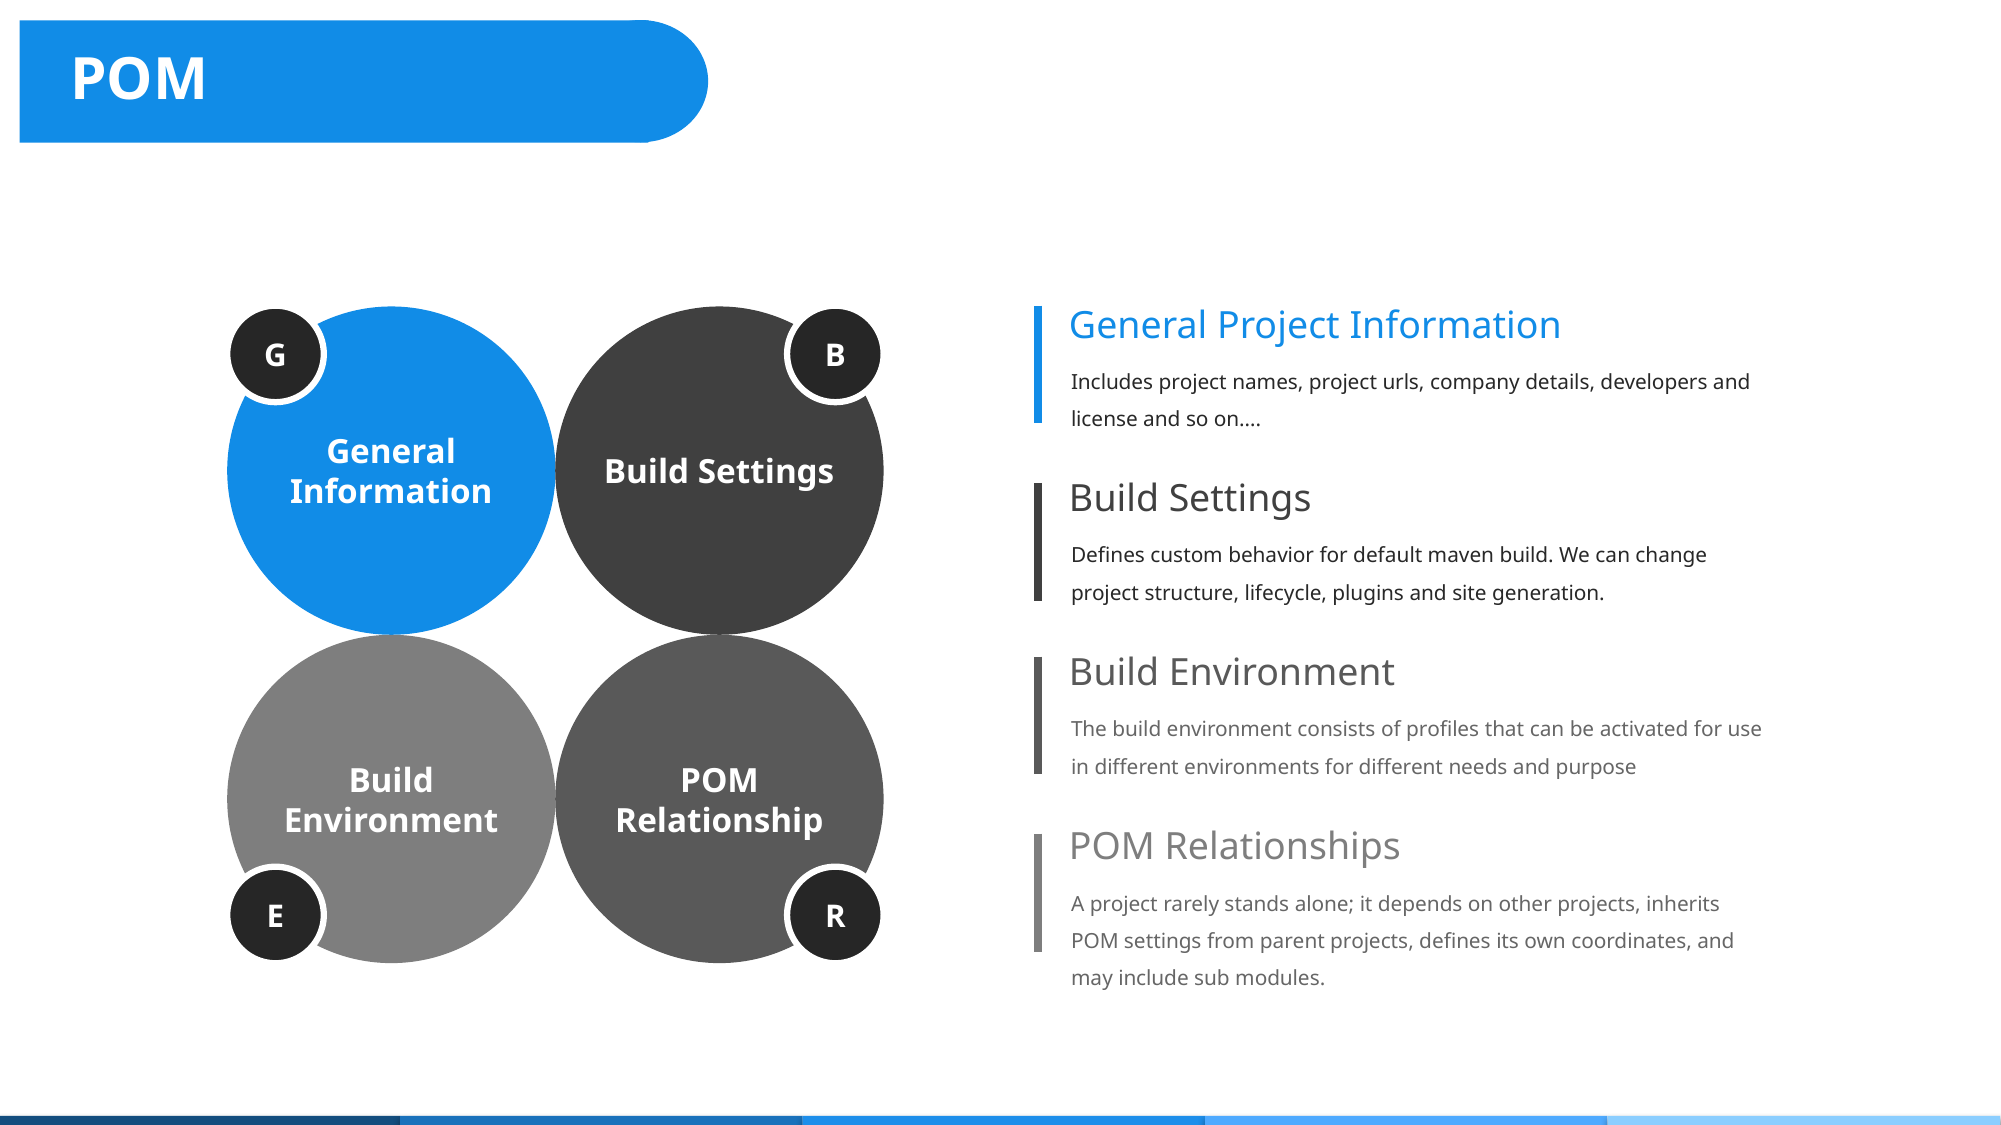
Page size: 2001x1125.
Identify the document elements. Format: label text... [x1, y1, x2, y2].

text_box Defines custom behavior for default maven build. We can change project structure, lifecycle, plugins and site generation. [1071, 530, 1773, 615]
text_box B [787, 305, 884, 403]
text_box A project rarely stands alone; it depends on other projects, inherits POM settings from parent projects, defines its own coordinates, and may include sub modules. [1071, 878, 1773, 963]
text_box POM Relationships [1068, 827, 1773, 878]
text_box Build Environment [227, 634, 555, 964]
text_box General Information [227, 306, 555, 635]
text_box R [787, 866, 884, 964]
text_box General Project Information [1068, 305, 1773, 356]
text_box Build Environment [1068, 653, 1773, 704]
text_box The build environment consists of profiles that can be activated for use in different environments for different needs and purpose [1071, 704, 1773, 789]
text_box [19, 19, 709, 143]
text_box G [227, 305, 324, 403]
text_box POM Relationship [555, 634, 884, 964]
text_box Build Settings [555, 306, 884, 635]
text_box Build Settings [1068, 479, 1773, 530]
text_box Includes project names, project urls, company details, developers and license and so on…. [1071, 356, 1773, 441]
text_box E [227, 866, 324, 964]
